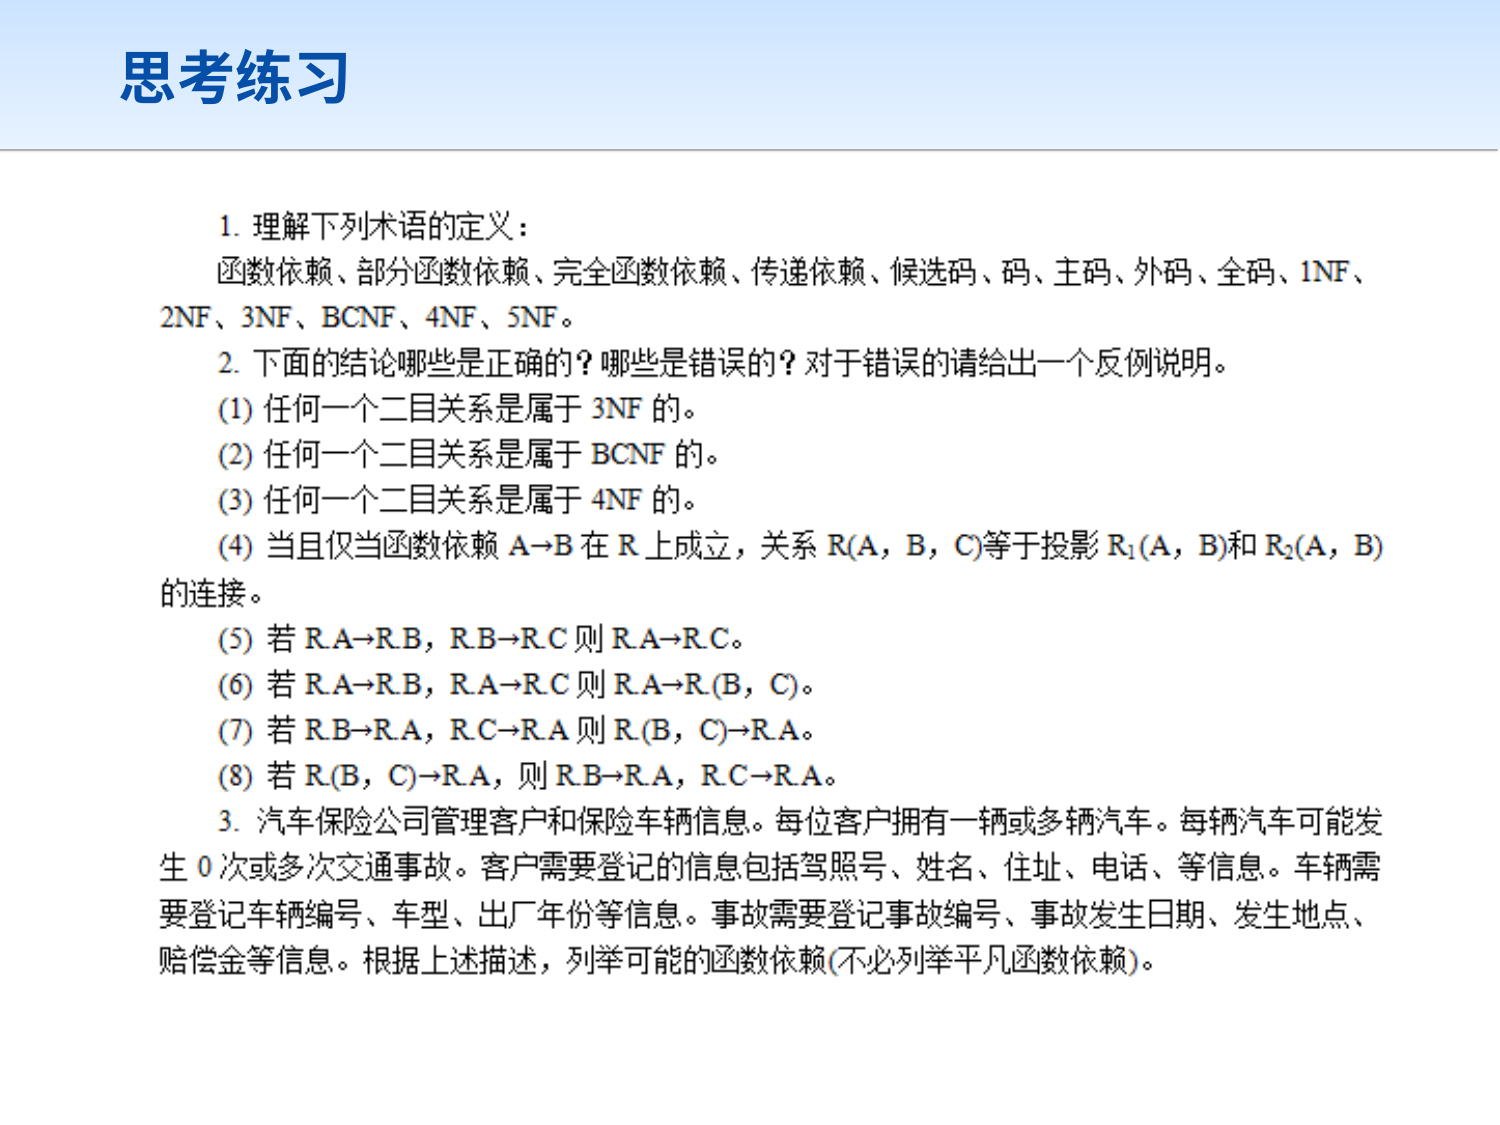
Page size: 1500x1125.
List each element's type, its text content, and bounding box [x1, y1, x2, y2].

picture [140, 198, 1403, 985]
title 思考练习 [76, 23, 1424, 131]
